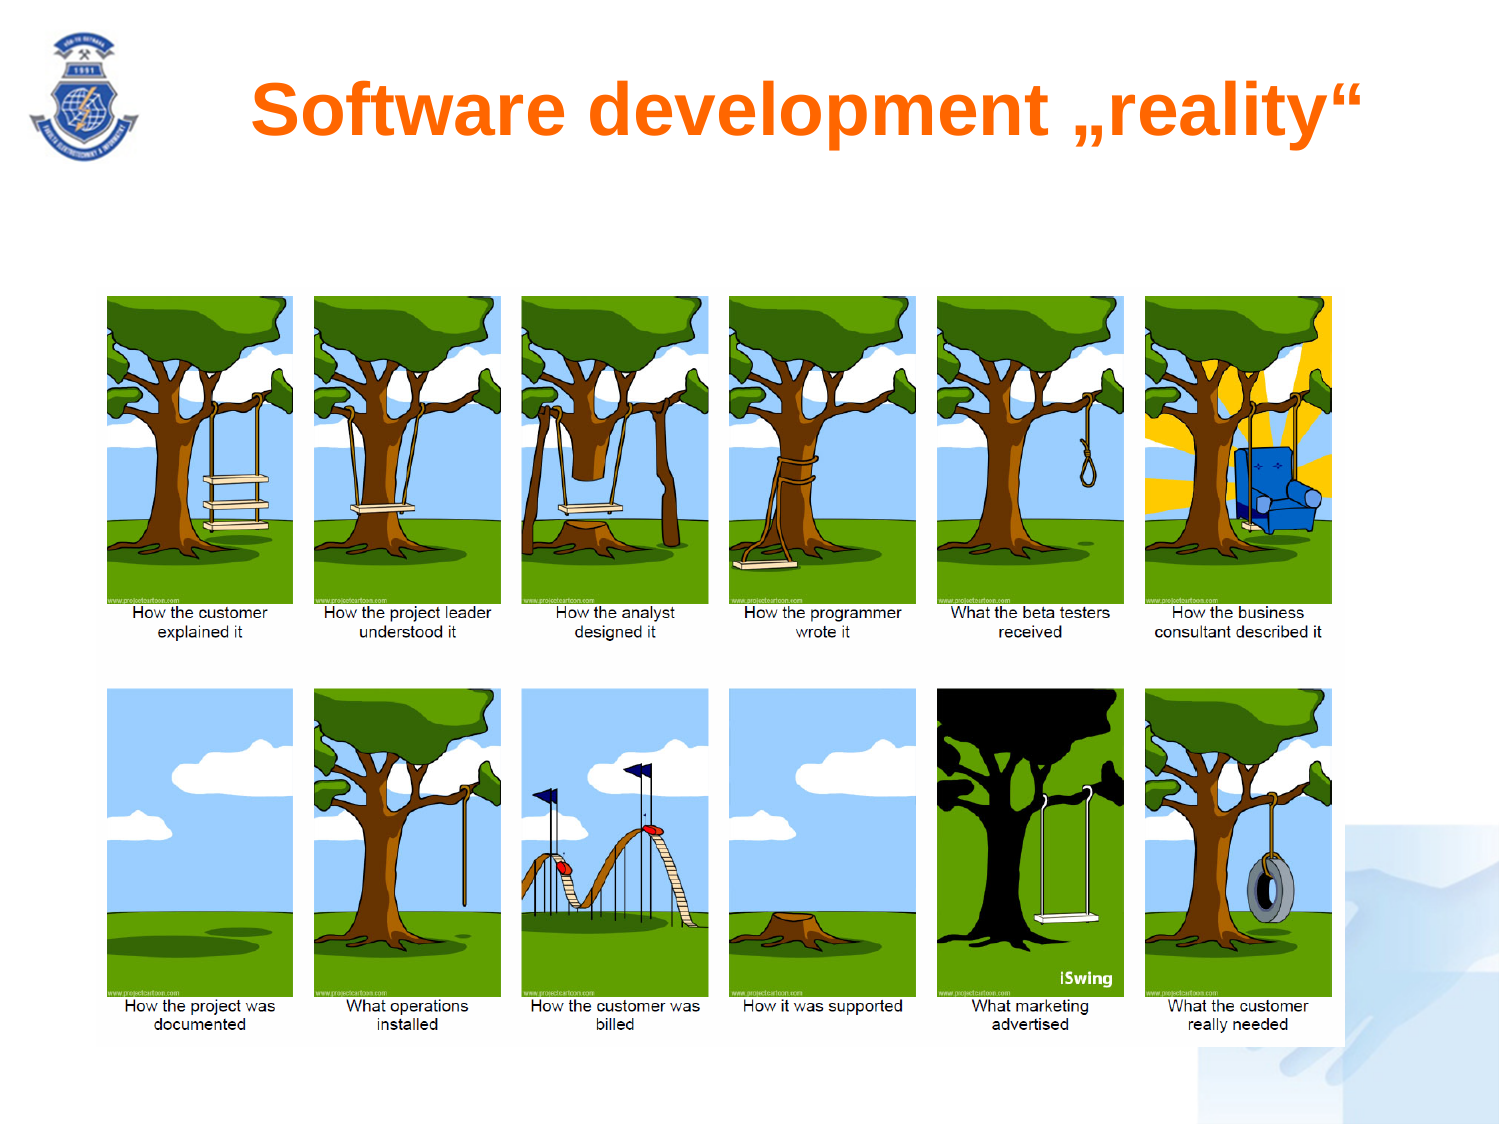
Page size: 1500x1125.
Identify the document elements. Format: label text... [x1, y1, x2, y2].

picture [27, 29, 141, 164]
title Software development „reality“ [152, 23, 1465, 188]
picture [96, 286, 1500, 1125]
